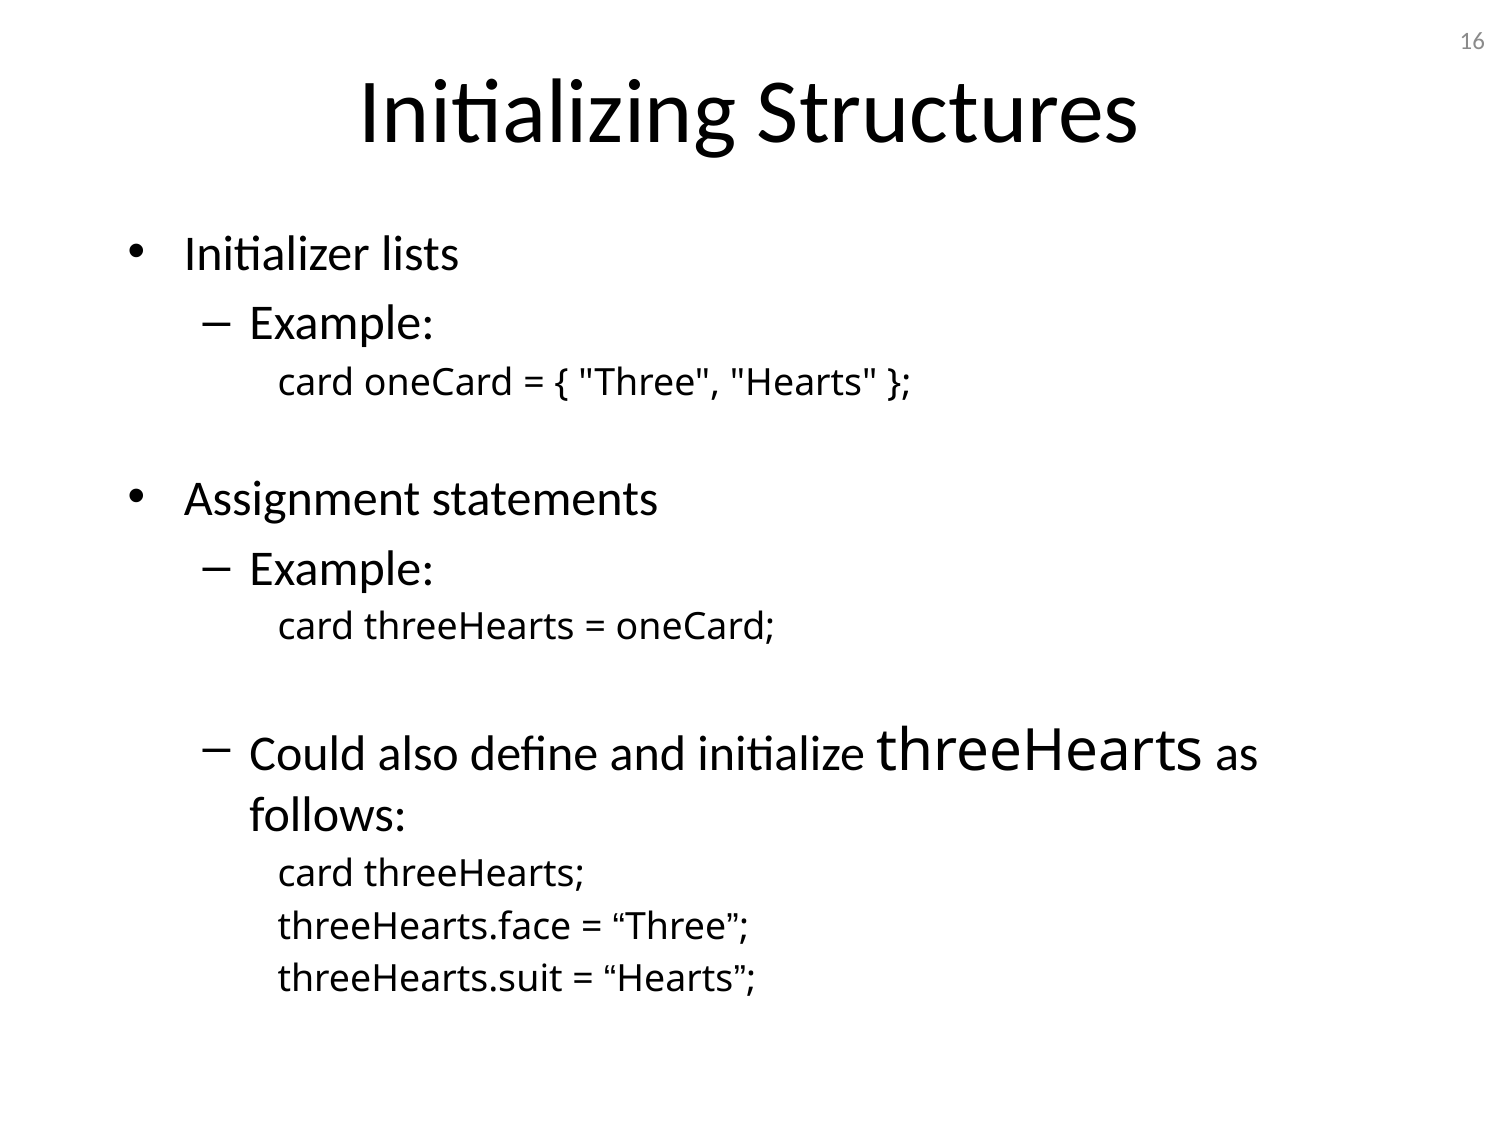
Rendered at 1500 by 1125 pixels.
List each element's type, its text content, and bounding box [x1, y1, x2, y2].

list Initializer lists Example: card oneCard = { "Three", "Hearts" }; Assignment statements Example: card threeHearts = oneCard; Could also define and initialize threeHearts as follows: card threeHearts; threeHearts.face = “Three”; threeHearts.suit = “Hearts”; [112, 212, 1425, 1050]
slide_number 16 [1149, 0, 1500, 79]
title Initializing Structures [75, 12, 1425, 200]
